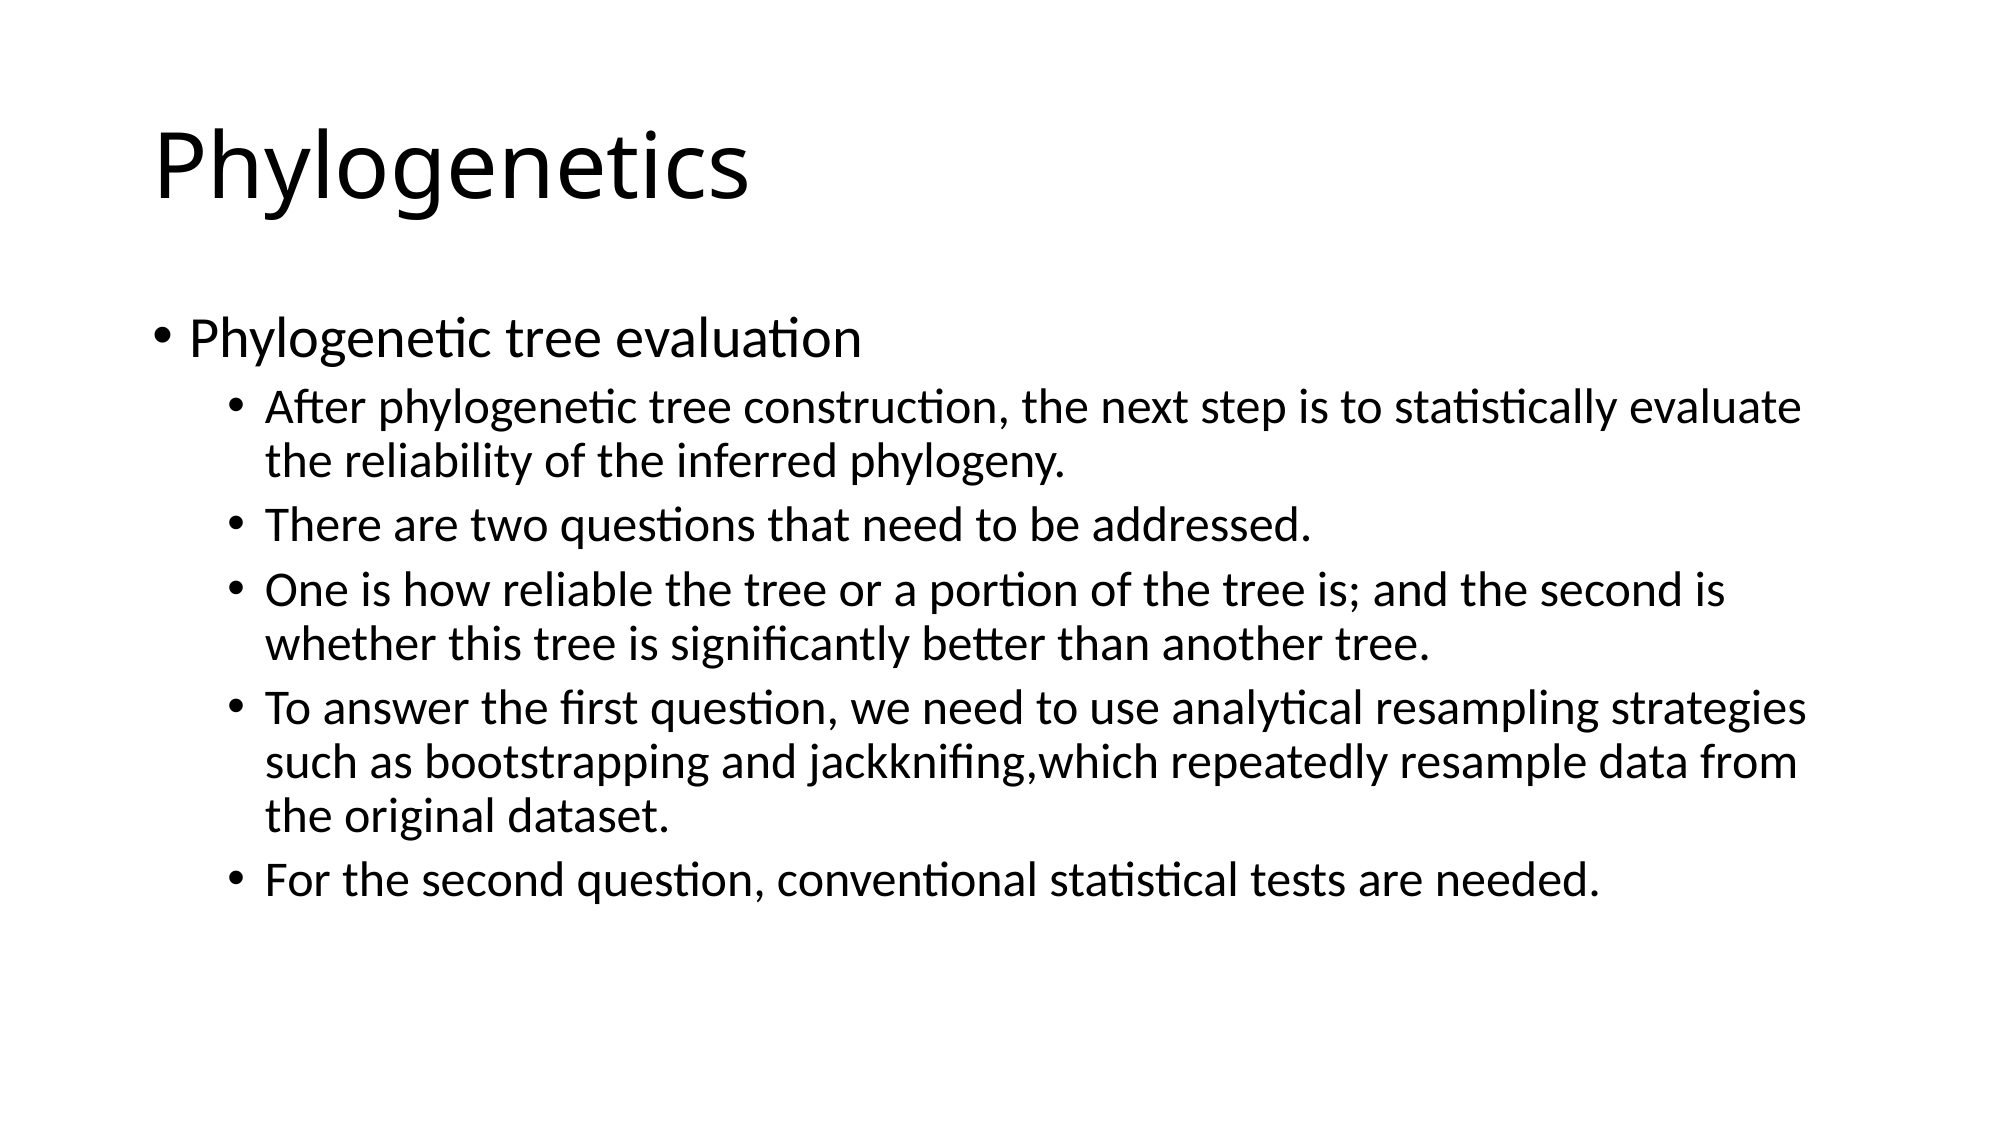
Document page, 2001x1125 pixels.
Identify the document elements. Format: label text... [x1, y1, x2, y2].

list Phylogenetic tree evaluation After phylogenetic tree construction, the next step is to statistically evaluate the reliability of the inferred phylogeny. There are two questions that need to be addressed. One is how reliable the tree or a portion of the tree is; and the second is whether this tree is significantly better than another tree. To answer the first question, we need to use analytical resampling strategies such as bootstrapping and jackknifing,which repeatedly resample data from the original dataset. For the second question, conventional statistical tests are needed. [137, 299, 1863, 1014]
title Phylogenetics [137, 59, 1863, 278]
